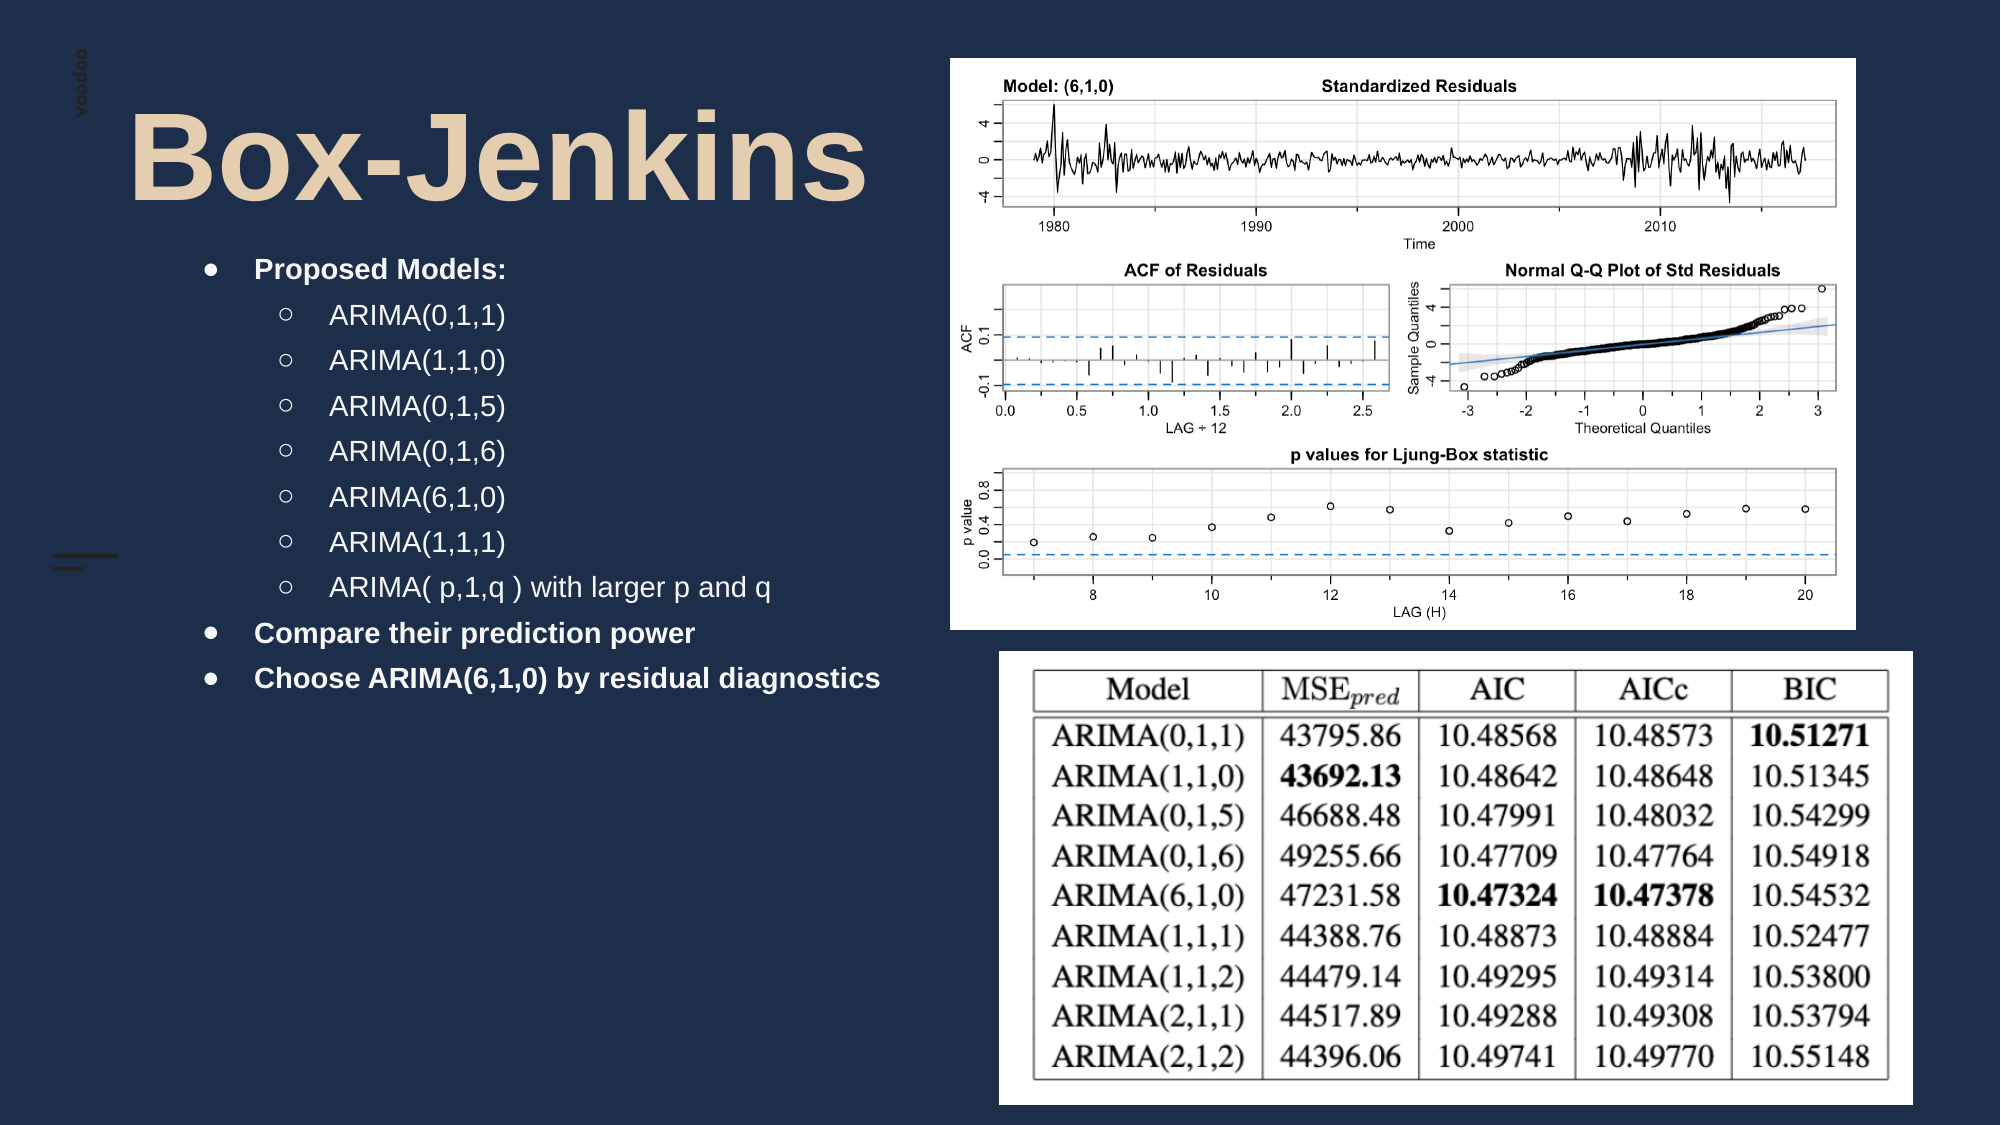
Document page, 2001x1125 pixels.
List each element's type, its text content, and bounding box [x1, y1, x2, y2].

picture [950, 58, 1856, 630]
title Box-Jenkins [127, 72, 916, 278]
picture [999, 651, 1913, 1106]
text_box Proposed Models: ARIMA(0,1,1) ARIMA(1,1,0) ARIMA(0,1,5) ARIMA(0,1,6) ARIMA(6,1,0) ARIMA(1,1,1) ARIMA( p,1,q ) with larger p and q Compare their prediction power Choose ARIMA(6,1,0) by residual diagnostics [179, 234, 1000, 767]
